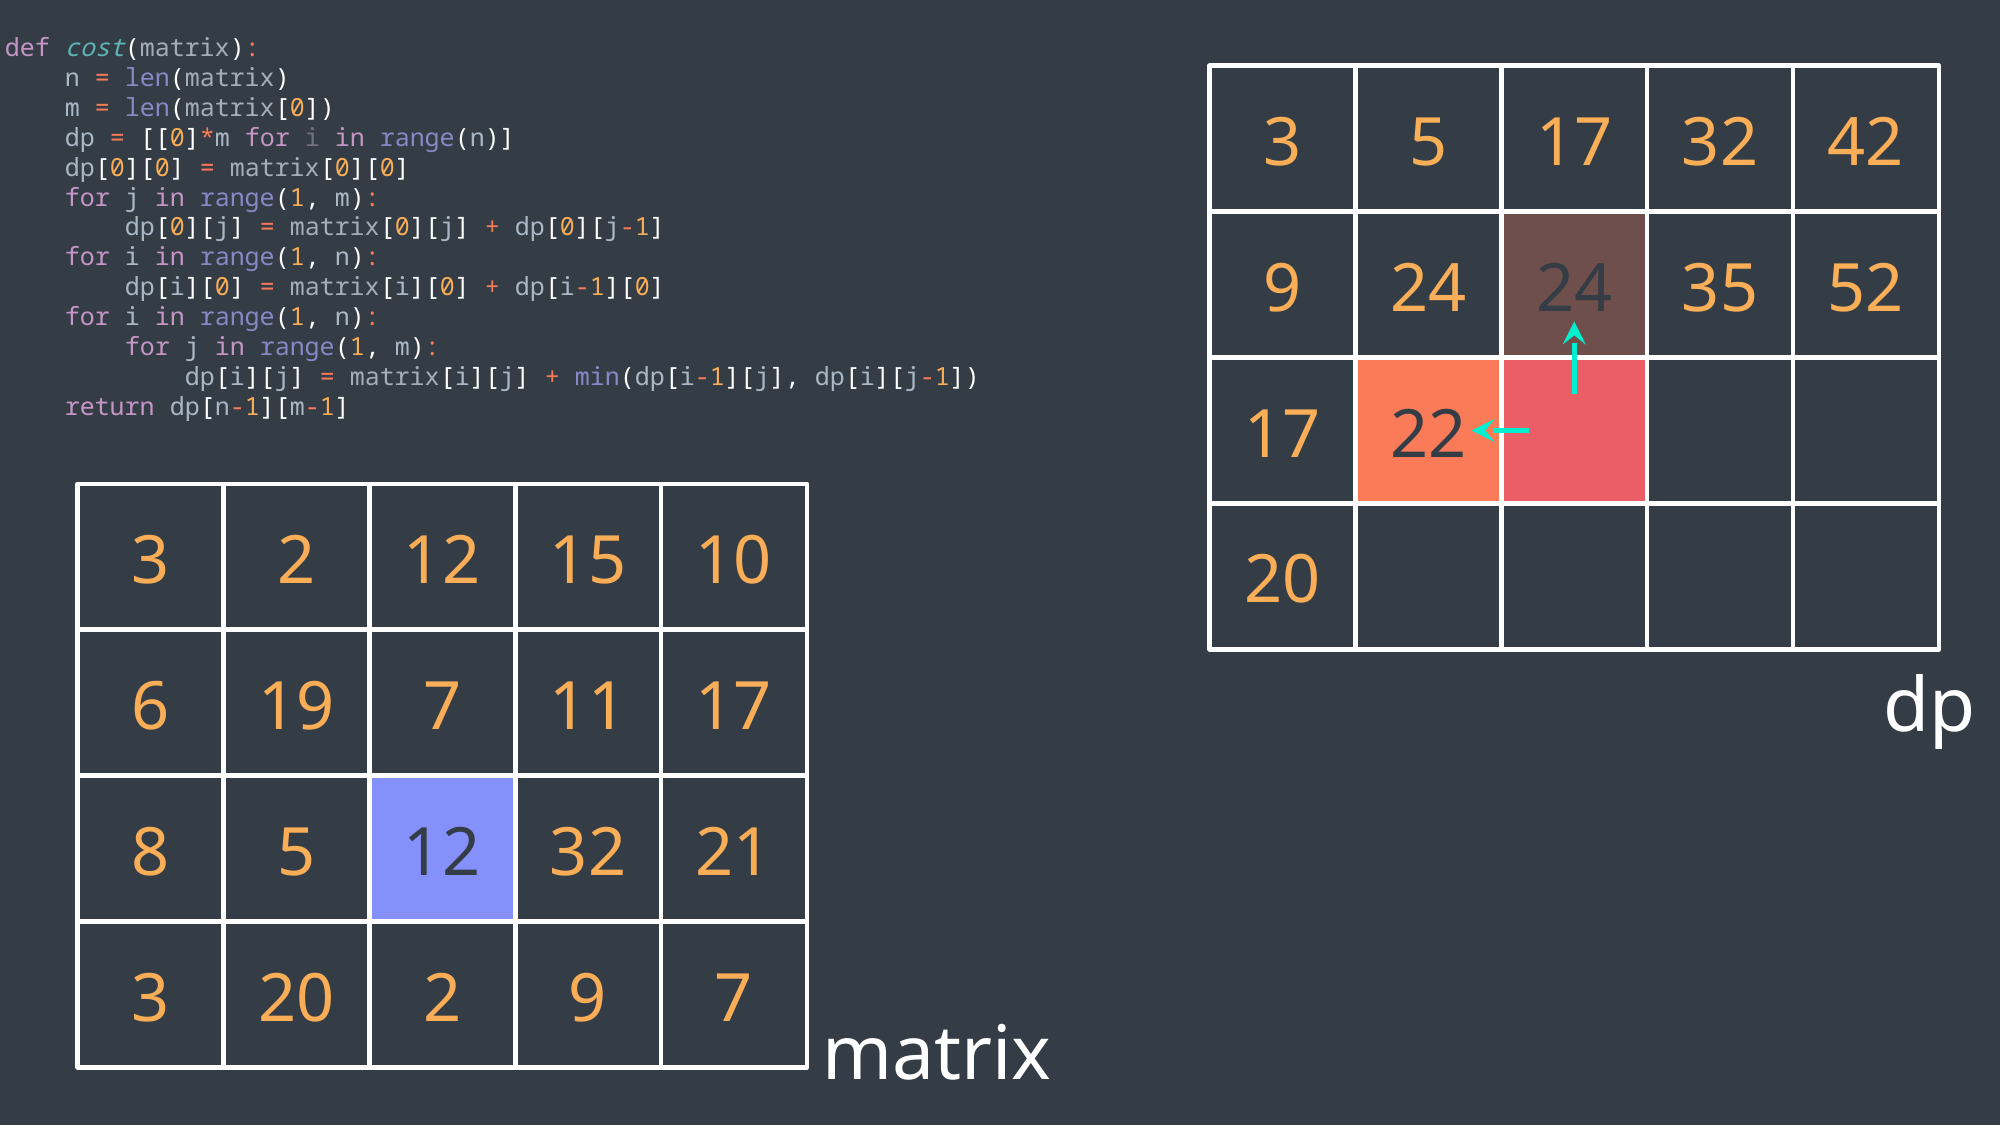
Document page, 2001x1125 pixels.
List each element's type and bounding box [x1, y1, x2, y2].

text_box [0, 23, 995, 428]
text_box [77, 483, 1091, 1103]
text_box [1209, 65, 2000, 754]
